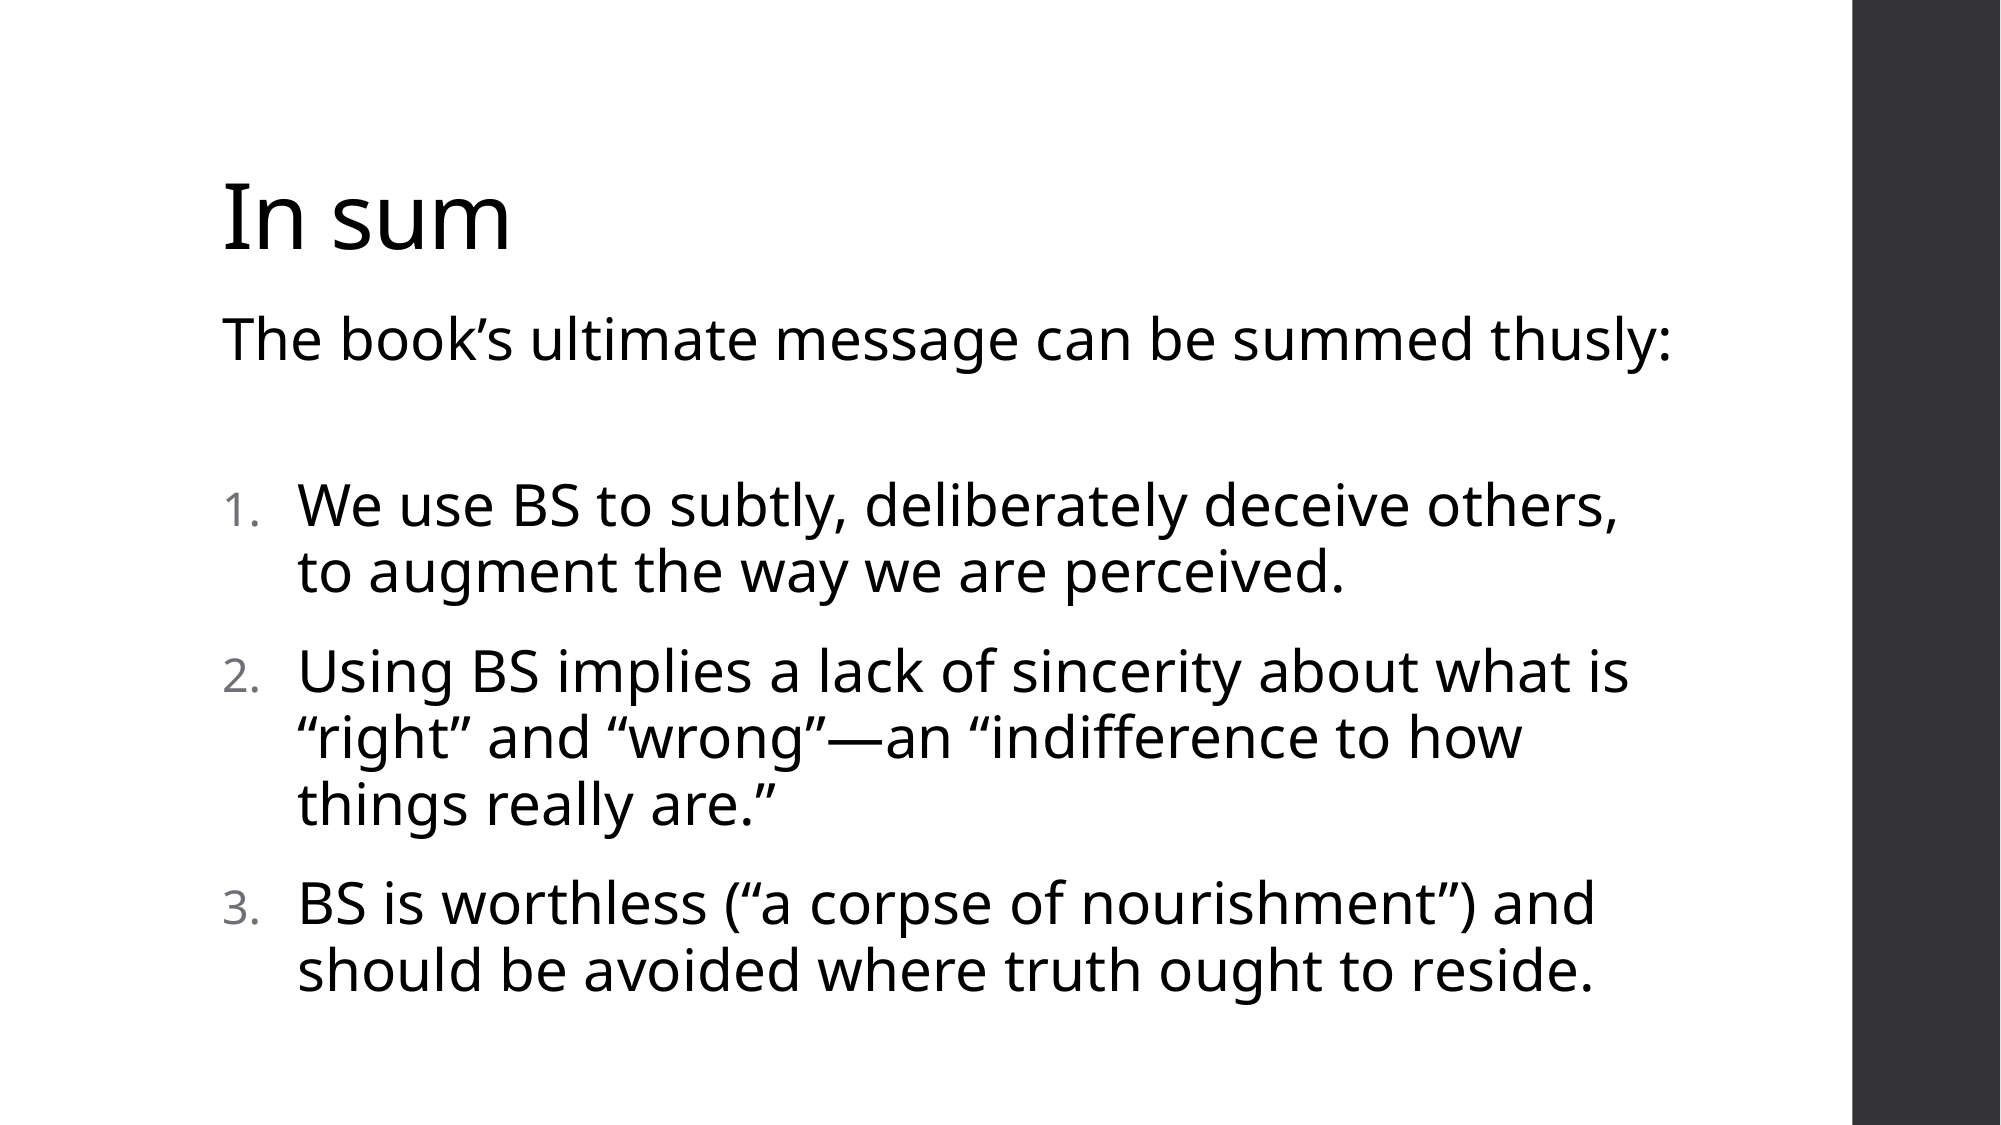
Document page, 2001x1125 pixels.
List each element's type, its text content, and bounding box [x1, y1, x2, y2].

list The book’s ultimate message can be summed thusly: We use BS to subtly, deliberately deceive others, to augment the way we are perceived. Using BS implies a lack of sincerity about what is “right” and “wrong”—an “indifference to how things really are.” BS is worthless (“a corpse of nourishment”) and should be avoided where truth ought to reside. [206, 299, 1694, 1014]
title In sum [206, 60, 1797, 278]
